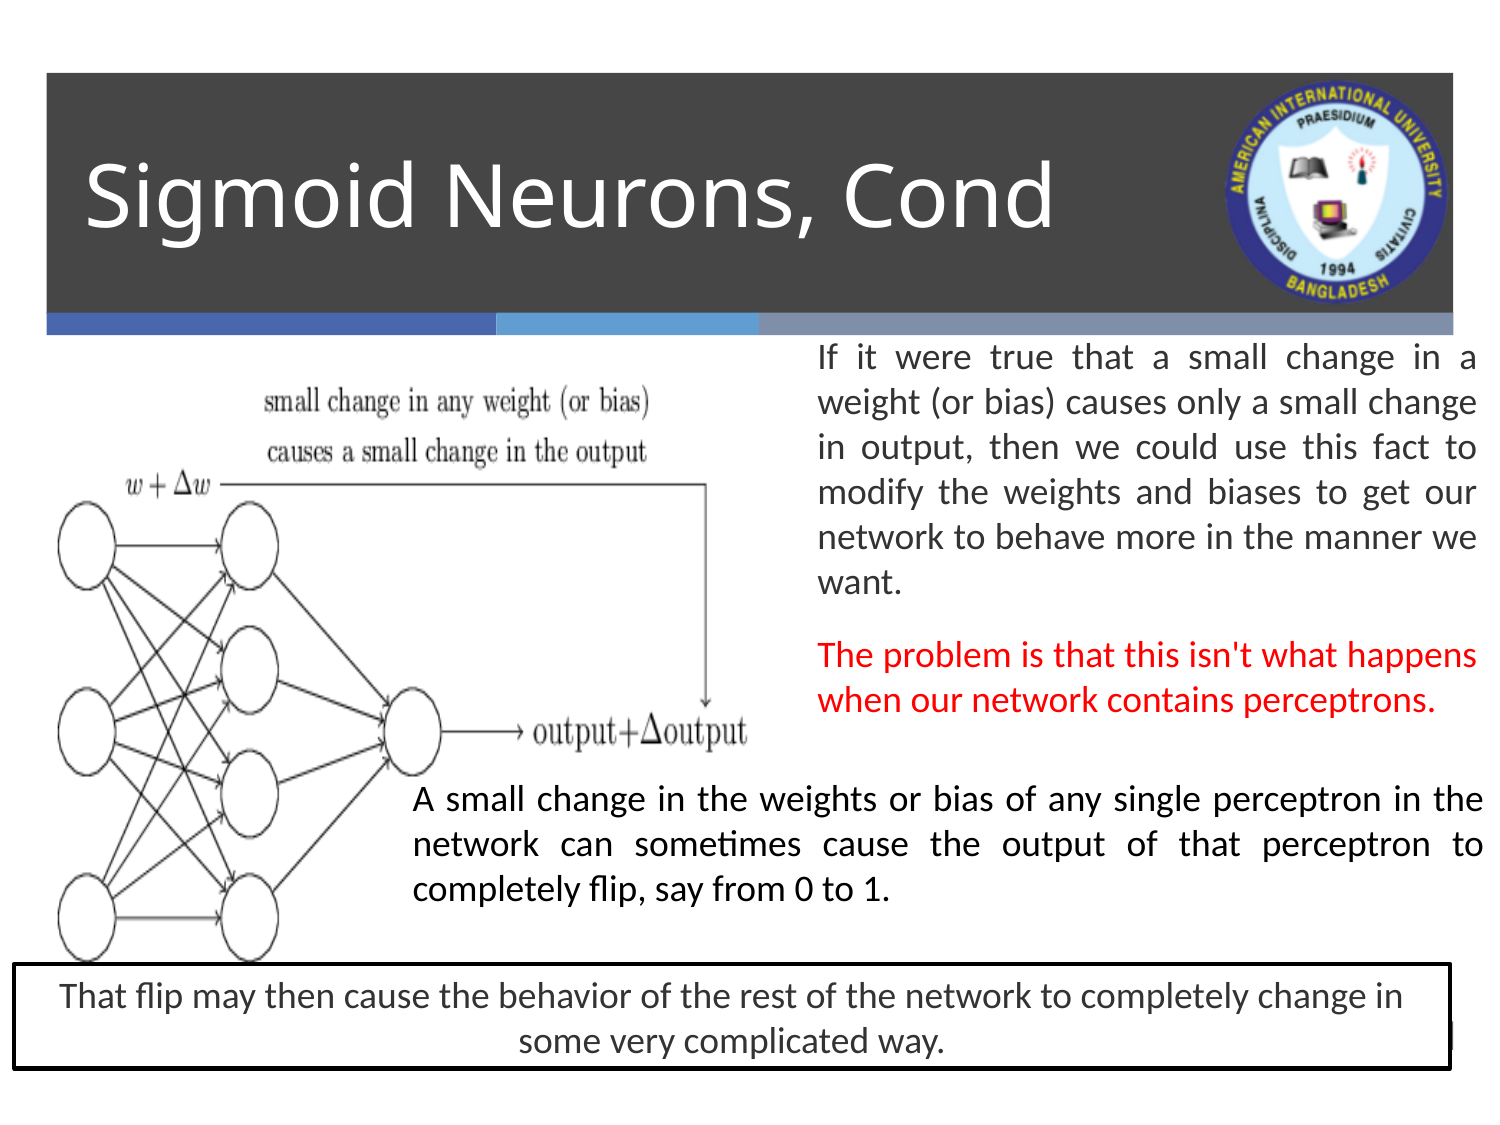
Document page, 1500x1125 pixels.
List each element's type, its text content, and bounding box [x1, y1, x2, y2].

text_box A small change in the weights or bias of any single perceptron in the network can sometimes cause the output of that perceptron to completely flip, say from 0 to 1. [758, 766, 1500, 916]
text_box That flip may then cause the behavior of the rest of the network to completely change in some very complicated way. [12, 962, 1452, 1071]
text_box The problem is that this isn't what happens when our network contains perceptrons. [802, 622, 1493, 728]
picture [1220, 75, 1454, 310]
text_box If it were true that a small change in a weight (or bias) causes only a small change in output, then we could use this fact to modify the weights and biases to get our network to behave more in the manner we want. [802, 324, 1493, 609]
title Sigmoid Neurons, Cond [69, 73, 1351, 253]
picture [1, 343, 753, 977]
